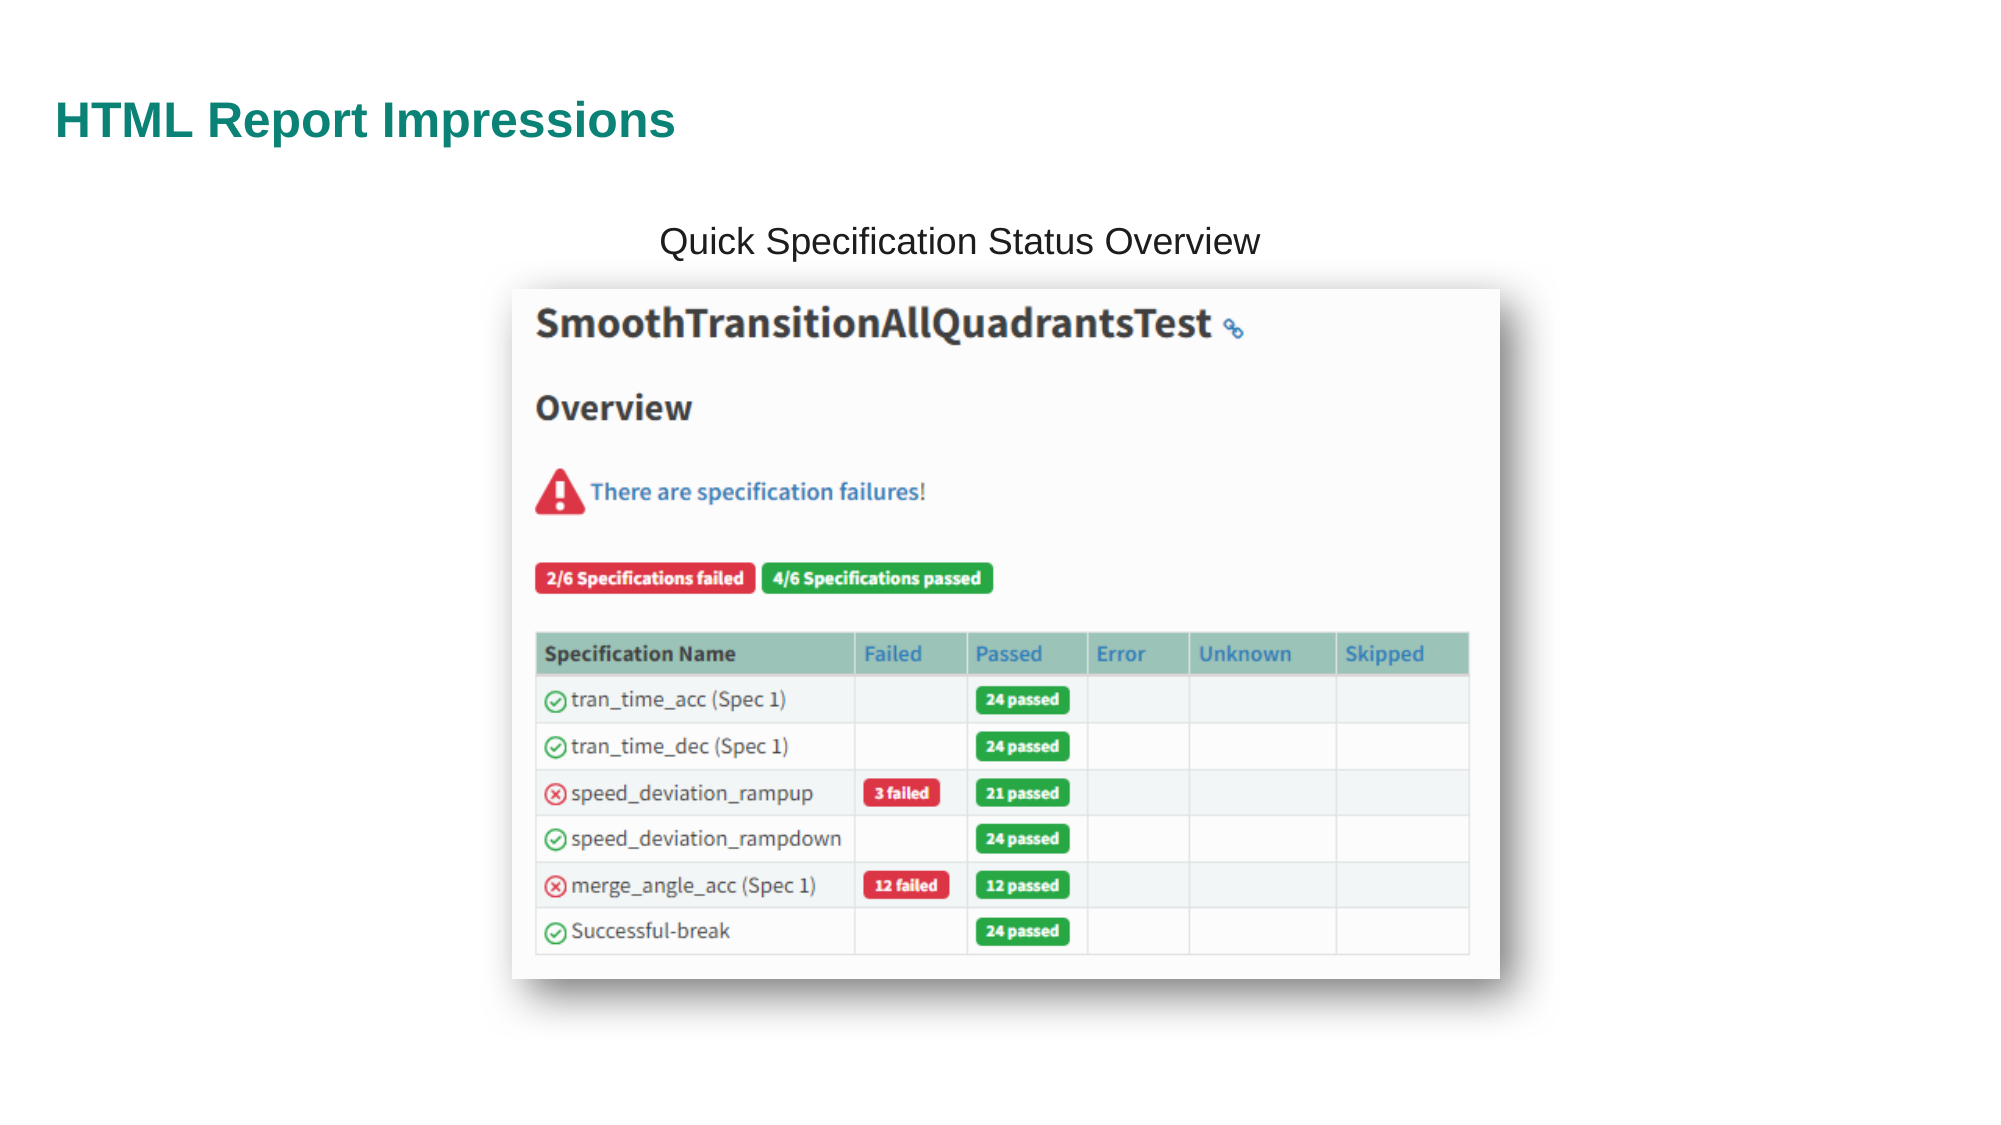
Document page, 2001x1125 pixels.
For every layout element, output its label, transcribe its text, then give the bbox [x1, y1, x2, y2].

picture [511, 289, 1500, 979]
text_box Quick Specification Status Overview [468, 207, 1452, 262]
title HTML Report Impressions [55, 30, 1632, 149]
